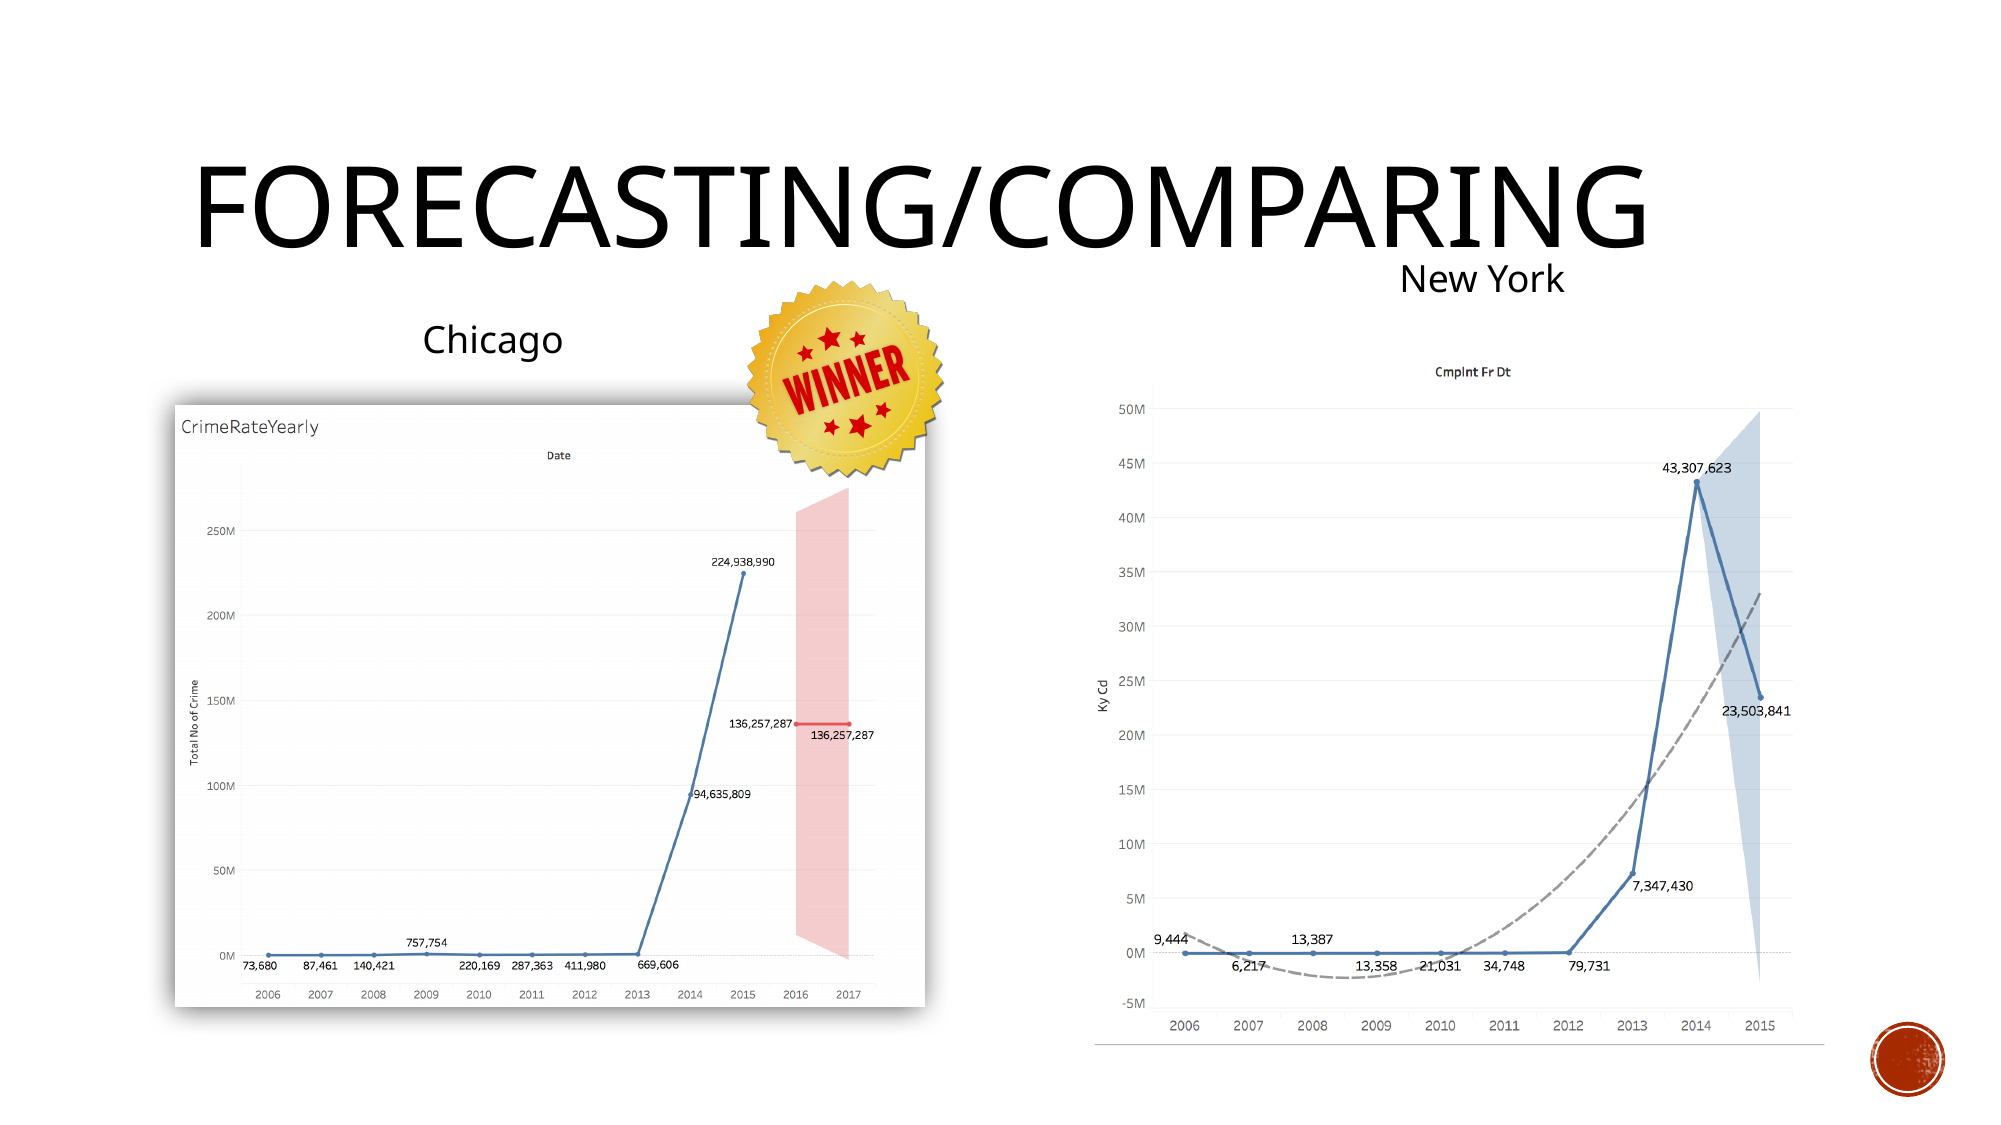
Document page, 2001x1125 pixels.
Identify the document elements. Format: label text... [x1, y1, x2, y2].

picture [1094, 359, 1825, 1046]
picture [742, 277, 945, 478]
text_box Chicago [407, 308, 647, 368]
title Forecasting/comparing [175, 79, 1826, 344]
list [177, 407, 925, 1007]
text_box New York [1384, 247, 1624, 308]
